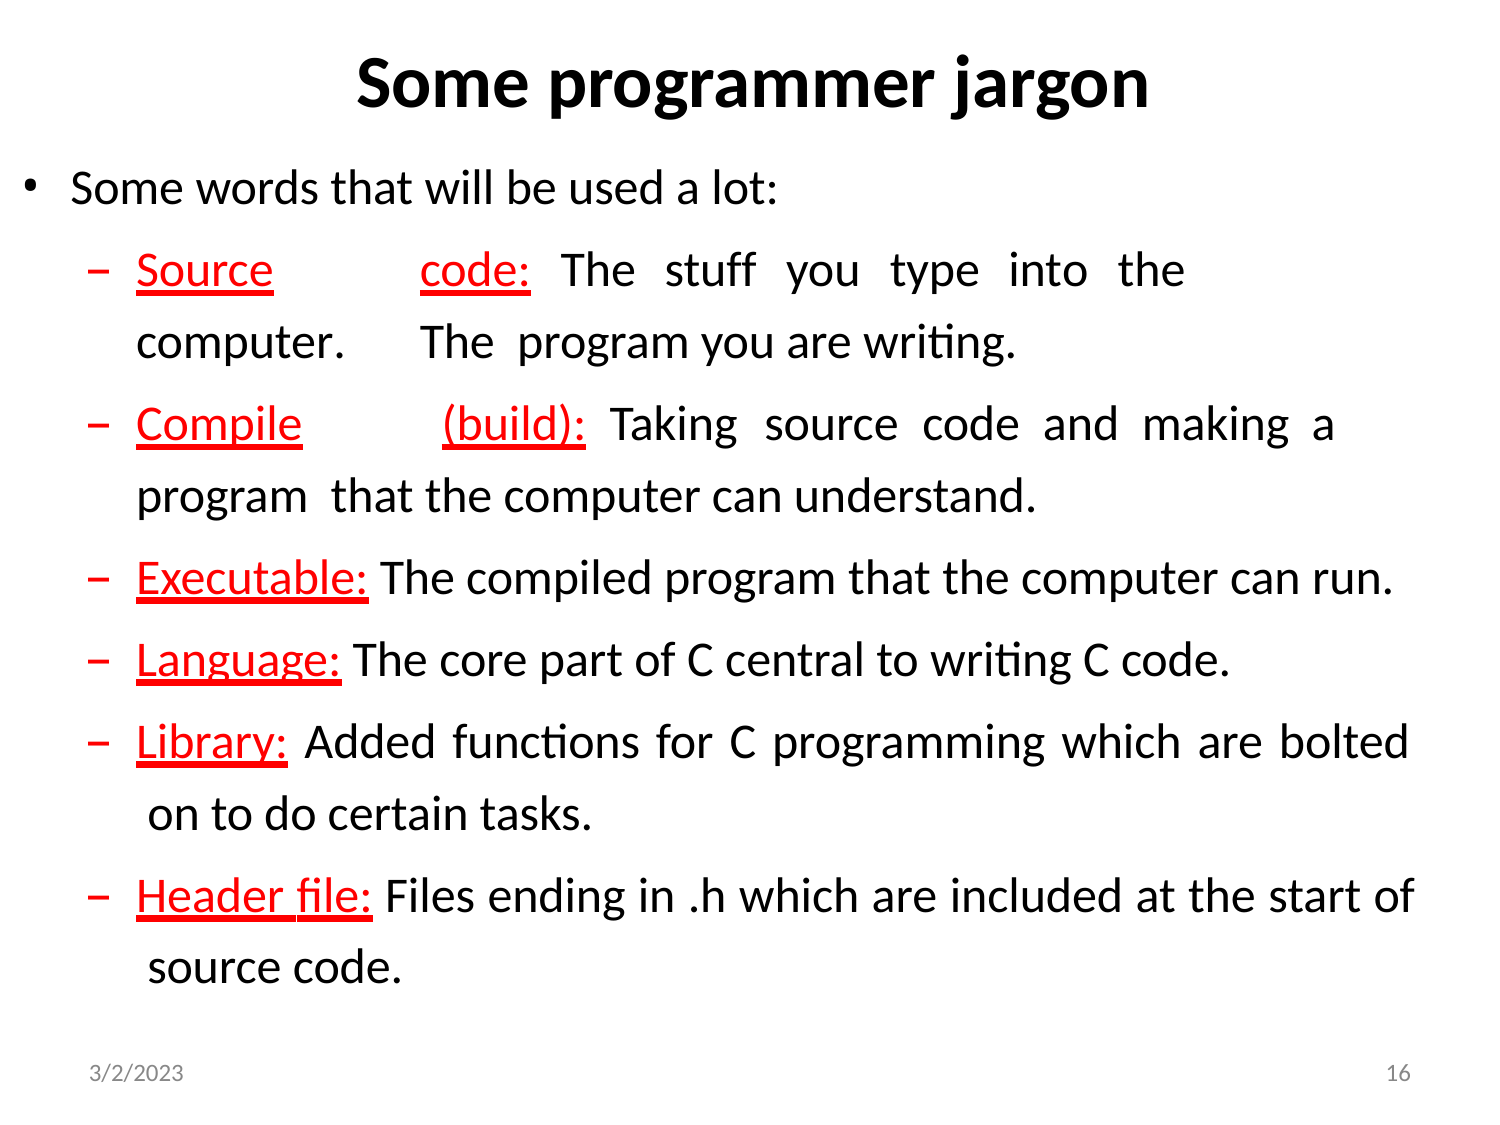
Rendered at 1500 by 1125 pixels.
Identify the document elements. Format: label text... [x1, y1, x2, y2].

text_box Some words that will be used a lot: Source code: The stuff you type into the computer. The program you are writing. Compile (build): Taking source code and making a program that the computer can understand. Executable: The compiled program that the computer can run. Language: The core part of C central to writing C code. Library: Added functions for C programming which are bolted on to do certain tasks. Header file: Files ending in .h which are included at the start of source code. [19, 130, 1423, 994]
title Some programmer jargon [354, 30, 1158, 130]
slide_number 16 [1379, 1060, 1418, 1125]
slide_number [86, 1060, 187, 1125]
